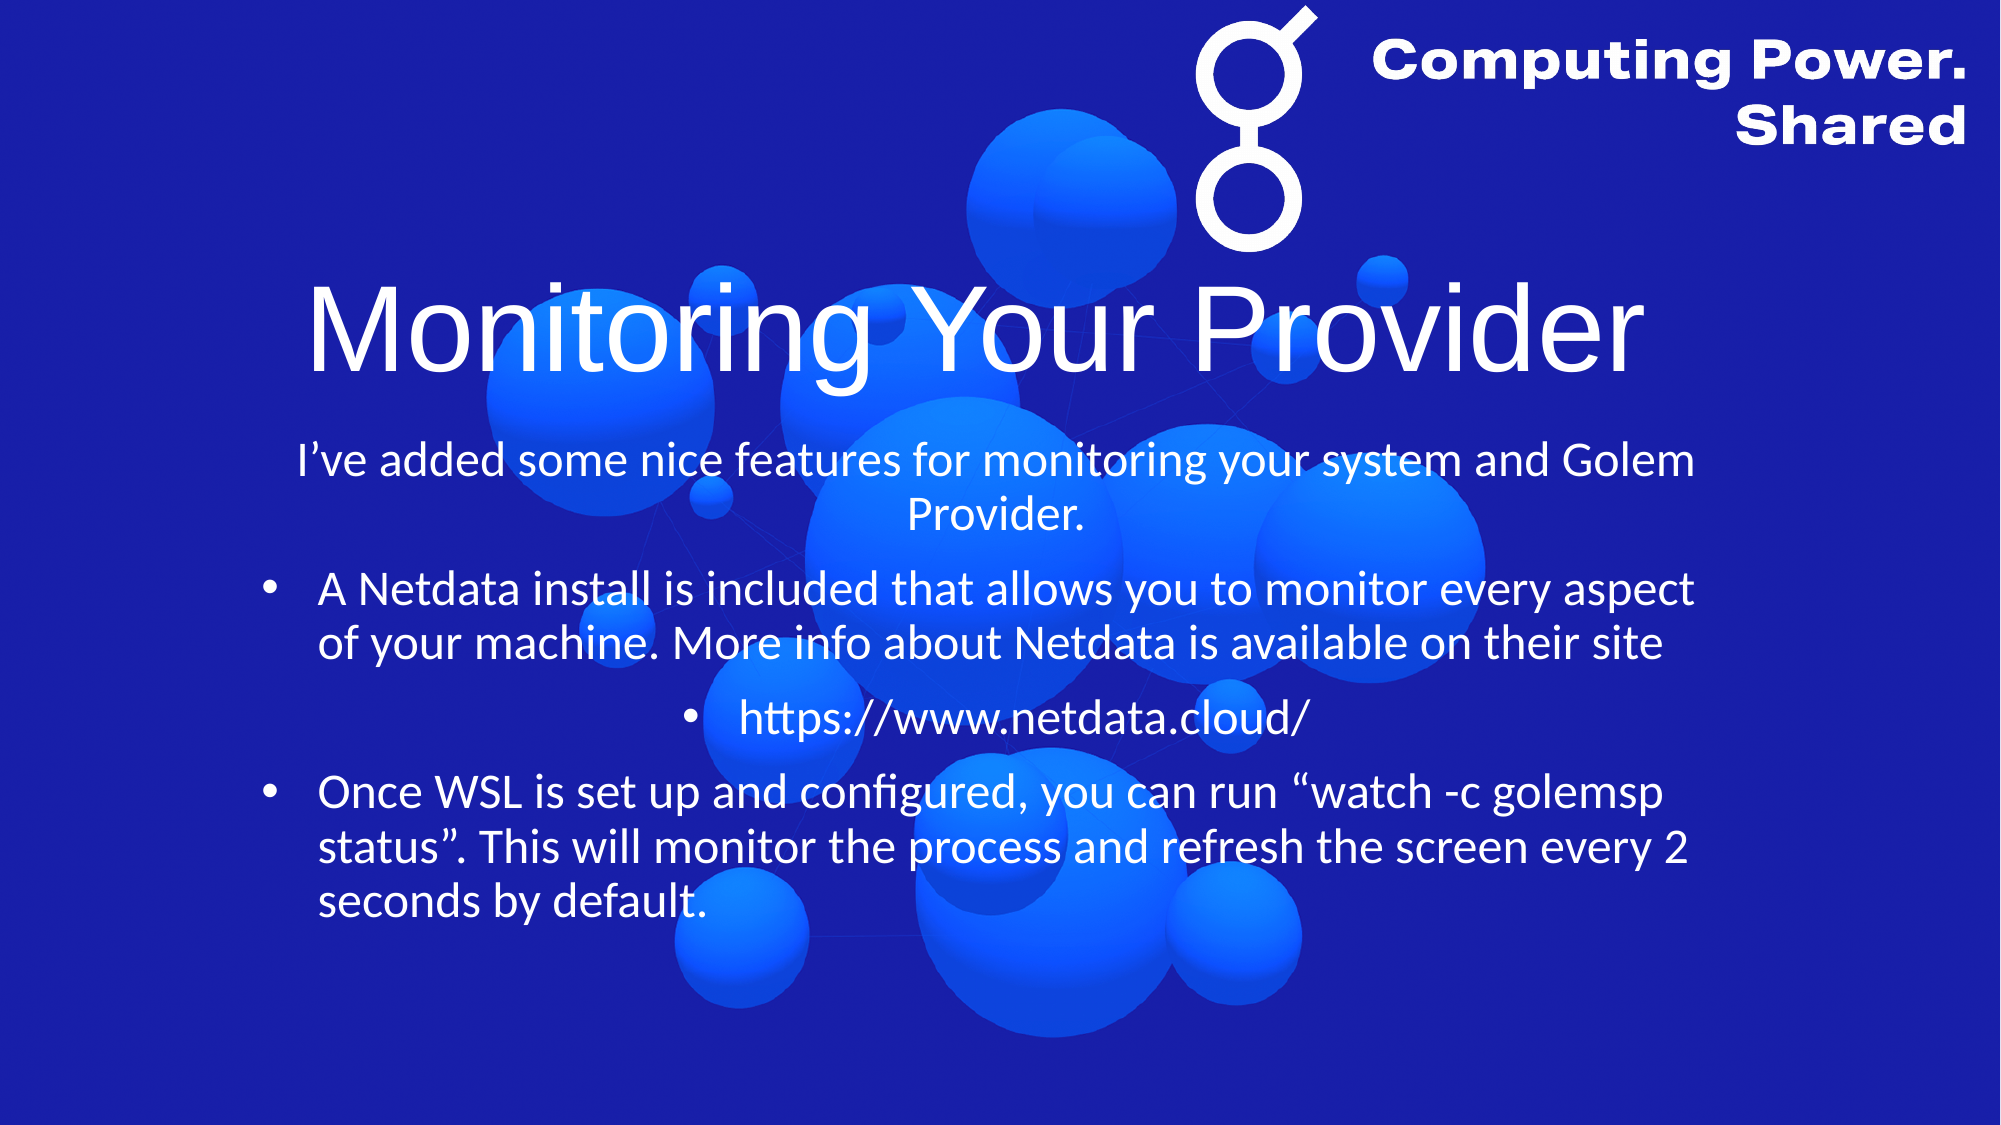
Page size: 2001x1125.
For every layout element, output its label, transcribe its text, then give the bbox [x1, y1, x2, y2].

title Monitoring Your Provider [235, 257, 1717, 406]
picture [0, 0, 2001, 1125]
subtitle I’ve added some nice features for monitoring your system and Golem Provider. A Netdata install is included that allows you to monitor every aspect of your machine. More info about Netdata is available on their site https://www.netdata.cloud/ Once WSL is set up and configured, you can run “watch -c golemsp status”. This will monitor the process and refresh the screen every 2 seconds by default. [246, 425, 1747, 989]
